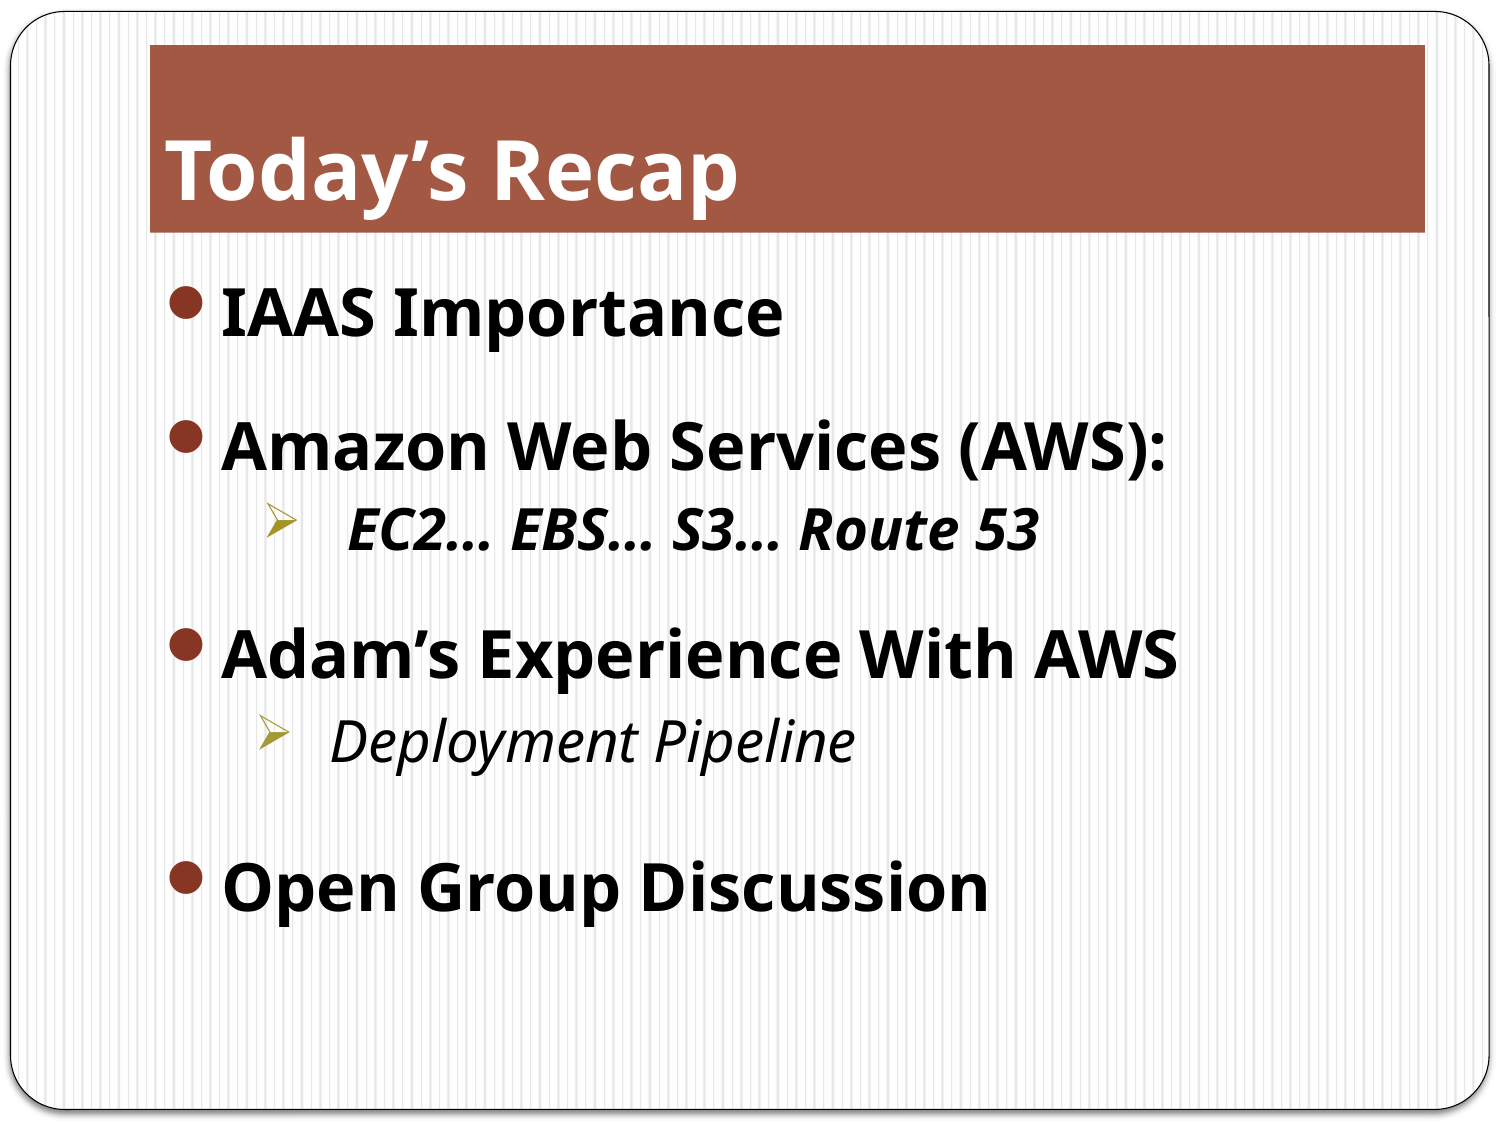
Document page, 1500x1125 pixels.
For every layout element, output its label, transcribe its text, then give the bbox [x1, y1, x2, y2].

title Today’s Recap [150, 45, 1425, 233]
list IAAS Importance Amazon Web Services (AWS): EC2… EBS… S3… Route 53 Adam’s Experience With AWS Deployment Pipeline Open Group Discussion [150, 262, 1425, 1088]
